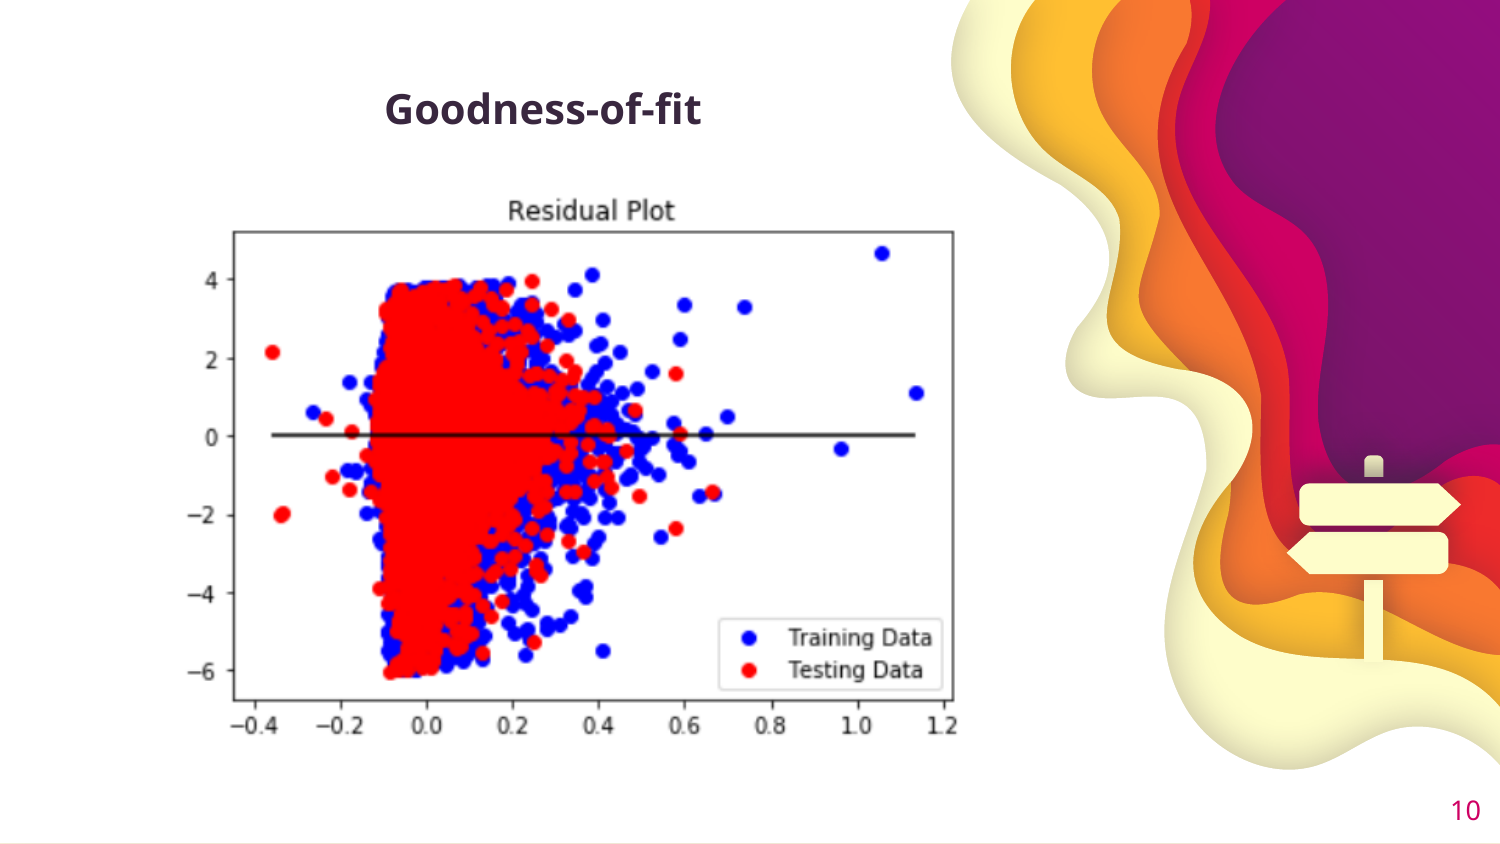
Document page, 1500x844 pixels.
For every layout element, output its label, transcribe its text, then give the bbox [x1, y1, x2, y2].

picture [149, 183, 1009, 781]
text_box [1286, 455, 1462, 662]
slide_number 10 [1391, 779, 1482, 844]
list Goodness-of-fit [168, 74, 912, 149]
